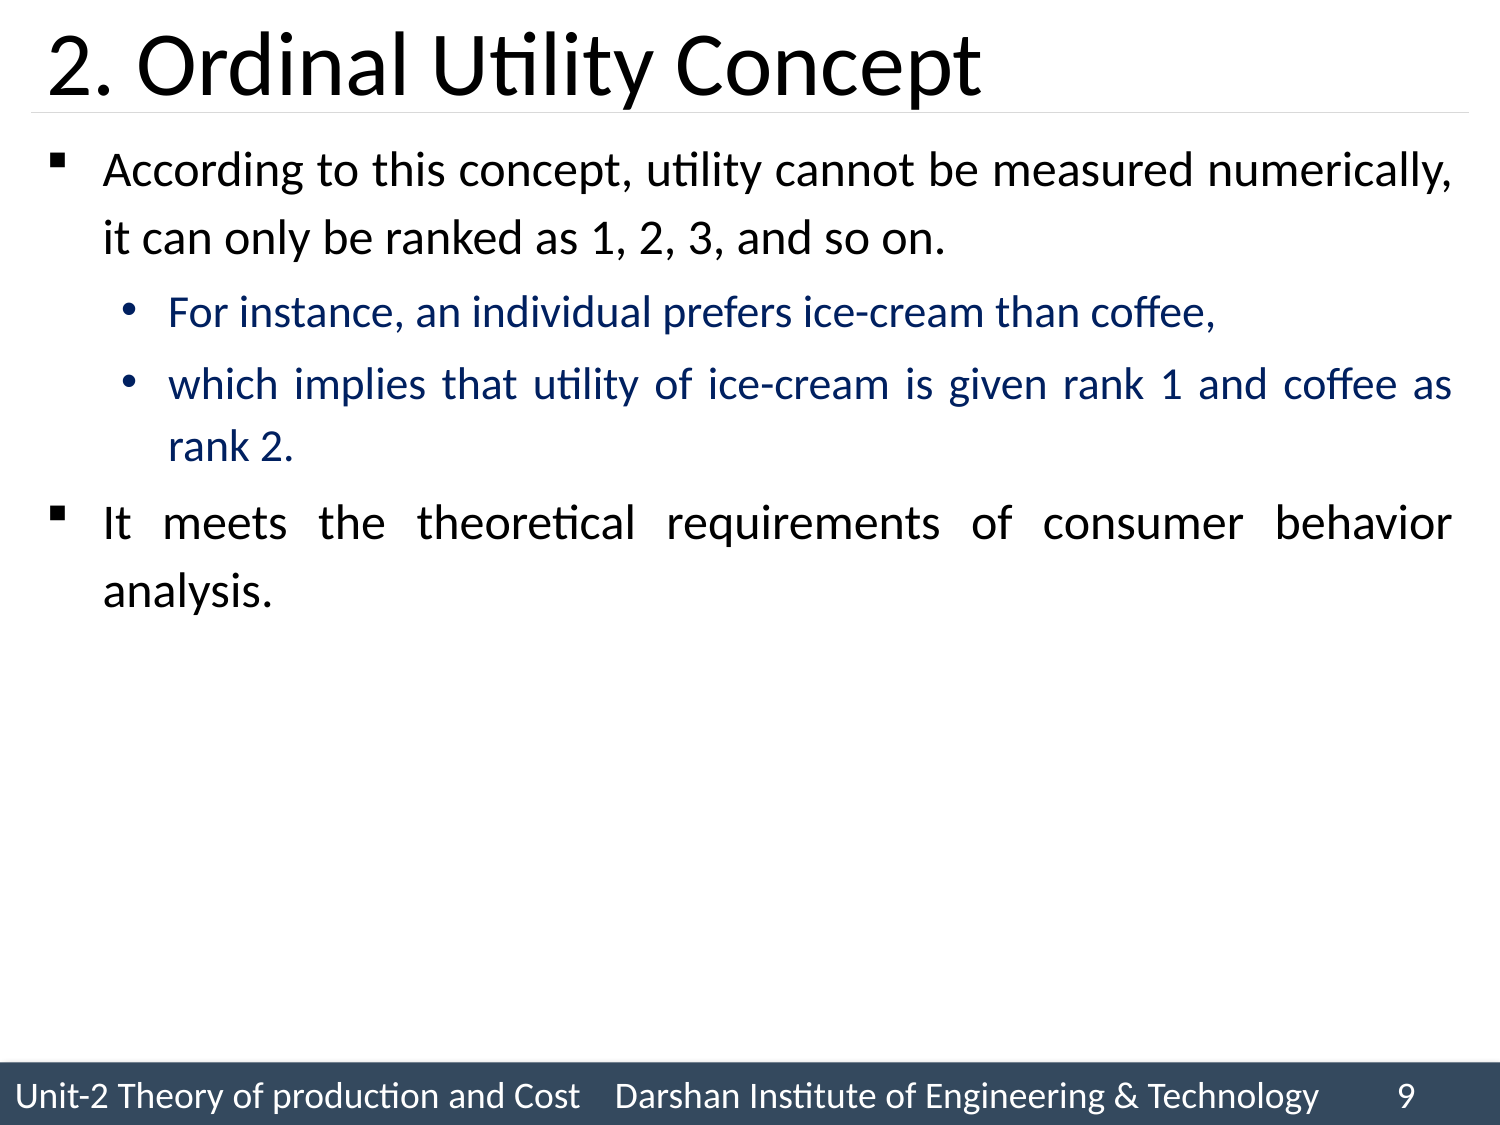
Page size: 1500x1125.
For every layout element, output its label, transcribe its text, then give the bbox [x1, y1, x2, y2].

title 2. Ordinal Utility Concept [31, 0, 1469, 120]
list According to this concept, utility cannot be measured numerically, it can only be ranked as 1, 2, 3, and so on. For instance, an individual prefers ice-cream than coffee, which implies that utility of ice-cream is given rank 1 and coffee as rank 2. It meets the theoretical requirements of consumer behavior analysis. [31, 120, 1469, 1046]
